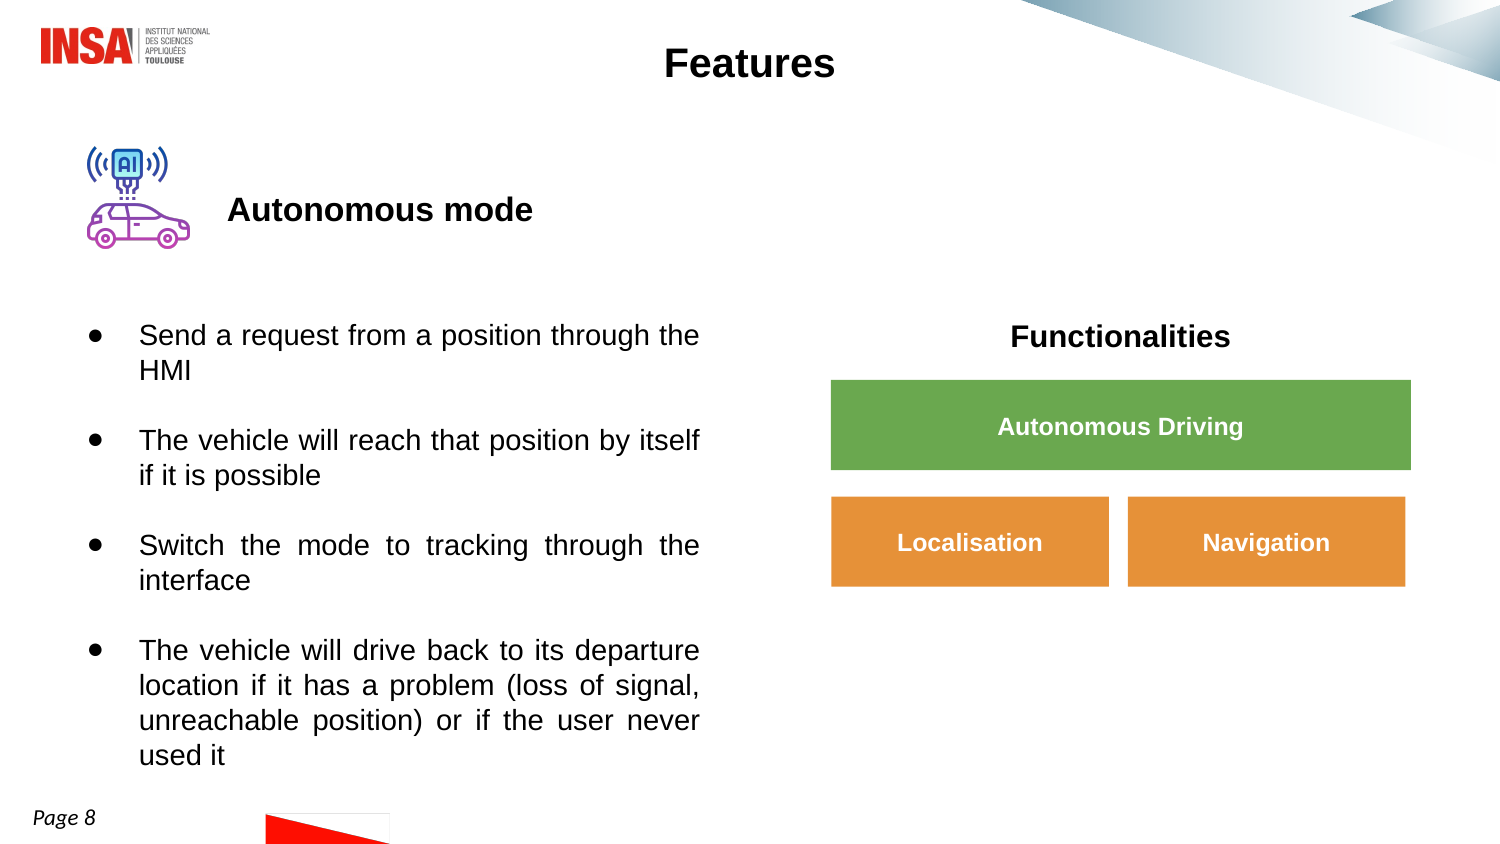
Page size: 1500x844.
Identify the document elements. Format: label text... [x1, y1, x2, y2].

picture [265, 813, 390, 844]
text_box Navigation [1127, 496, 1406, 587]
text_box Localisation [831, 496, 1109, 587]
list Features [371, 21, 1128, 74]
text_box Functionalities [872, 301, 1369, 354]
text_box Send a request from a position through the HMI The vehicle will reach that position by itself if it is possible Switch the mode to tracking through the interface The vehicle will drive back to its departure location if it has a problem (loss of signal, unreachable position) or if the user never used it [48, 301, 716, 791]
picture [41, 27, 210, 64]
picture [87, 146, 190, 249]
text_box Autonomous Driving [830, 379, 1411, 471]
list Autonomous mode [211, 159, 1411, 236]
